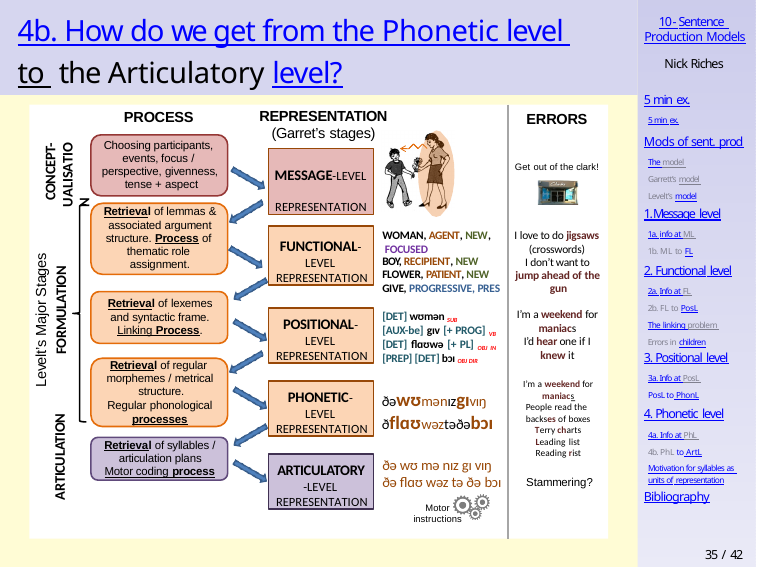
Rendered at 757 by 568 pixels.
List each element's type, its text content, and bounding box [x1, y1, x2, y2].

text_box ERRORS [524, 107, 591, 128]
text_box PHONETIC- LEVEL REPRESENTATION [268, 380, 374, 436]
text_box [418, 130, 455, 217]
text_box 5 min ex. 5 min ex. [641, 81, 698, 123]
text_box [232, 318, 267, 342]
text_box 1. Message level 1a. info at ML 1b. ML to FL [641, 195, 738, 251]
text_box [90, 203, 228, 275]
text_box [233, 277, 268, 301]
text_box I’m a weekend for maniacs People read the backses of boxes Terry charts Leading list Reading rist [521, 375, 597, 471]
text_box PROCESS [121, 105, 197, 125]
text_box 2. Functional level 2a. Info at FL 2b. FL to PosL The linking problem Errors in children [641, 251, 749, 349]
text_box [232, 386, 267, 411]
text_box [DET] wʊmən SUB [AUX-be] gɪv [+ PROG] VB [DET] flɑʊwə [+ PL] OBJ IN [PREP] [DET] bɔɪ OBJ DIR [376, 308, 504, 366]
text_box [0, 0, 638, 95]
text_box I love to do jigsaws (crosswords) I don’t want to jump ahead of the gun [512, 226, 604, 295]
text_box Retrieval of syllables / articulation plans Motor coding process [101, 436, 218, 479]
text_box ðəwʊmənɪzgɪvɪŋ ðflɑʊwəztəðəbɔɪ [379, 385, 500, 434]
text_box [439, 130, 455, 163]
text_box [230, 166, 265, 190]
text_box [90, 437, 228, 481]
text_box [445, 184, 455, 212]
text_box 10 - Sentence Production Models [642, 13, 752, 46]
text_box Nick Riches [662, 53, 732, 71]
text_box I’m a weekend for maniacs I’d hear one if I knew it [514, 305, 601, 362]
text_box [73, 204, 87, 422]
text_box POSITIONAL- LEVEL REPRESENTATION [268, 308, 374, 364]
text_box CONCEPT- UALISATION [41, 132, 81, 210]
text_box [90, 358, 228, 427]
text_box [228, 245, 263, 269]
text_box [229, 199, 264, 224]
text_box FUNCTIONAL- LEVEL REPRESENTATION [268, 225, 374, 286]
text_box Retrieval of lexemes and syntactic frame. Linking Process. [104, 295, 214, 337]
text_box WOMAN, AGENT, NEW, FOCUSED BOY, RECIPIENT, NEW FLOWER, PATIENT, NEW GIVE, PROGRESSIVE, PRES [380, 226, 506, 295]
text_box Retrieval of lemmas & associated argument structure. Process of thematic role assignment. [100, 203, 218, 272]
text_box ARTICULATION [50, 409, 73, 502]
text_box [399, 145, 409, 152]
text_box Mods of sent. prod The model Garrett’s model Levelt’s model [641, 123, 753, 203]
title 4b. How do we get from the Phonetic level to the Articulatory level? [15, 9, 584, 106]
text_box Get out of the clark! [512, 158, 602, 173]
text_box [537, 180, 579, 205]
text_box ðə wʊ mə nɪz gɪ vɪŋ ðə flɑʊ wəz tə ðə bɔɪ Motor instructions [380, 453, 507, 524]
text_box REPRESENTATION (Garret’s stages) [255, 105, 392, 142]
text_box Stammering? [524, 473, 596, 489]
text_box [381, 130, 435, 212]
text_box [29, 104, 507, 539]
text_box MESSAGE-LEVEL REPRESENTATION [268, 148, 374, 215]
text_box [90, 134, 228, 196]
text_box [229, 350, 264, 374]
text_box [453, 494, 490, 520]
text_box [508, 104, 609, 539]
text_box [90, 291, 228, 344]
text_box 3. Positional level 3a. Info at PosL PosL to PhonL [641, 338, 745, 395]
text_box [233, 423, 268, 447]
text_box Bibliography [641, 486, 716, 506]
text_box Choosing participants, events, focus / perspective, givenness, tense + aspect [98, 136, 221, 192]
slide_number 35 / 42 [698, 548, 745, 568]
text_box ARTICULATORY -LEVEL REPRESENTATION [268, 453, 374, 509]
text_box [232, 459, 267, 484]
picture [637, 0, 756, 567]
text_box Retrieval of regular morphemes / metrical structure. Regular phonological processes [103, 356, 216, 426]
text_box Levelt’s Major Stages FORMULATION [31, 247, 73, 390]
text_box 4. Phonetic level 4a. Info at PhL 4b. PhL to ArtL Motivation for syllables as units of representation [641, 395, 747, 487]
